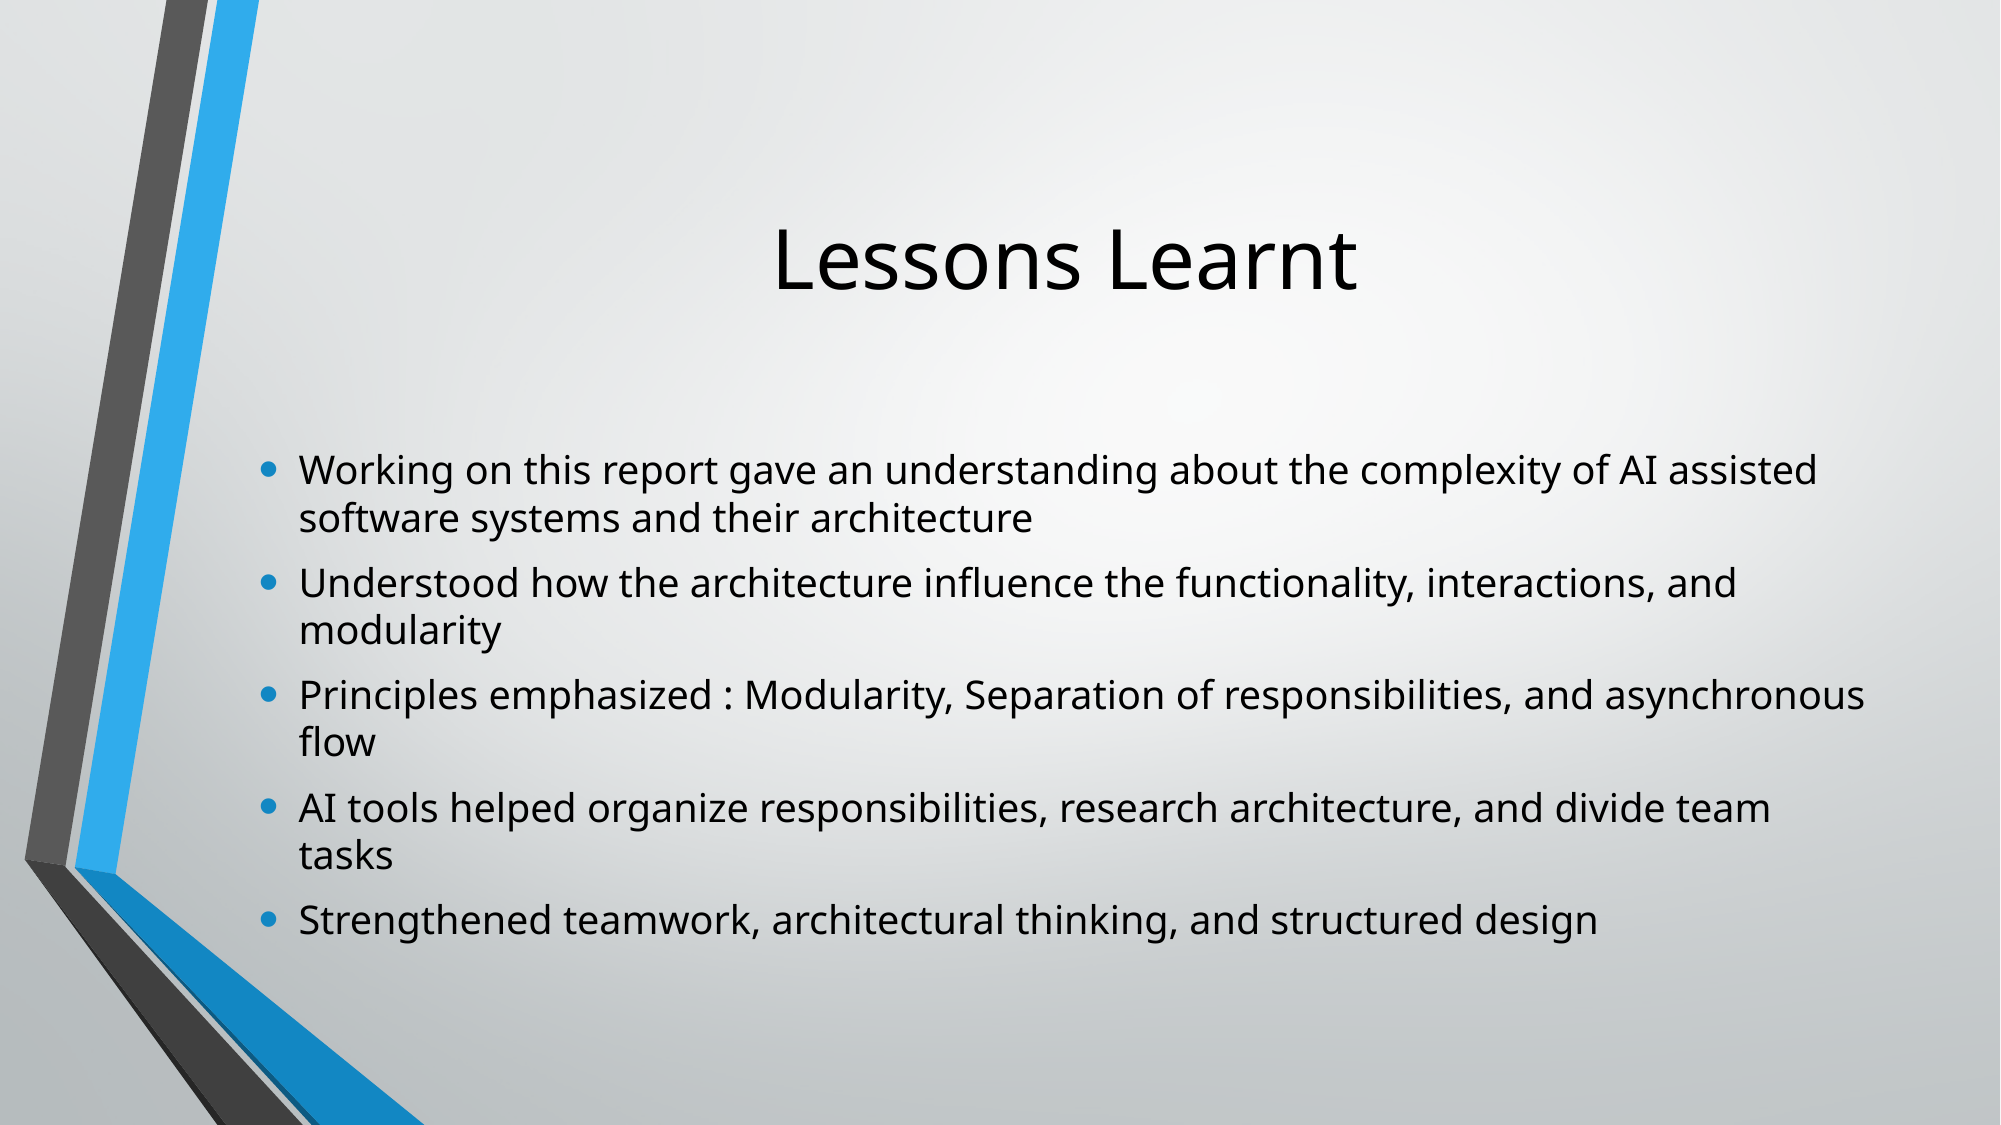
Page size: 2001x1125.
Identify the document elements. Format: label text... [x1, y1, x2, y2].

title Lessons Learnt [243, 112, 1887, 400]
list Working on this report gave an understanding about the complexity of AI assisted software systems and their architecture Understood how the architecture influence the functionality, interactions, and modularity Principles emphasized : Modularity, Separation of responsibilities, and asynchronous flow AI tools helped organize responsibilities, research architecture, and divide team tasks Strengthened teamwork, architectural thinking, and structured design [243, 437, 1887, 950]
